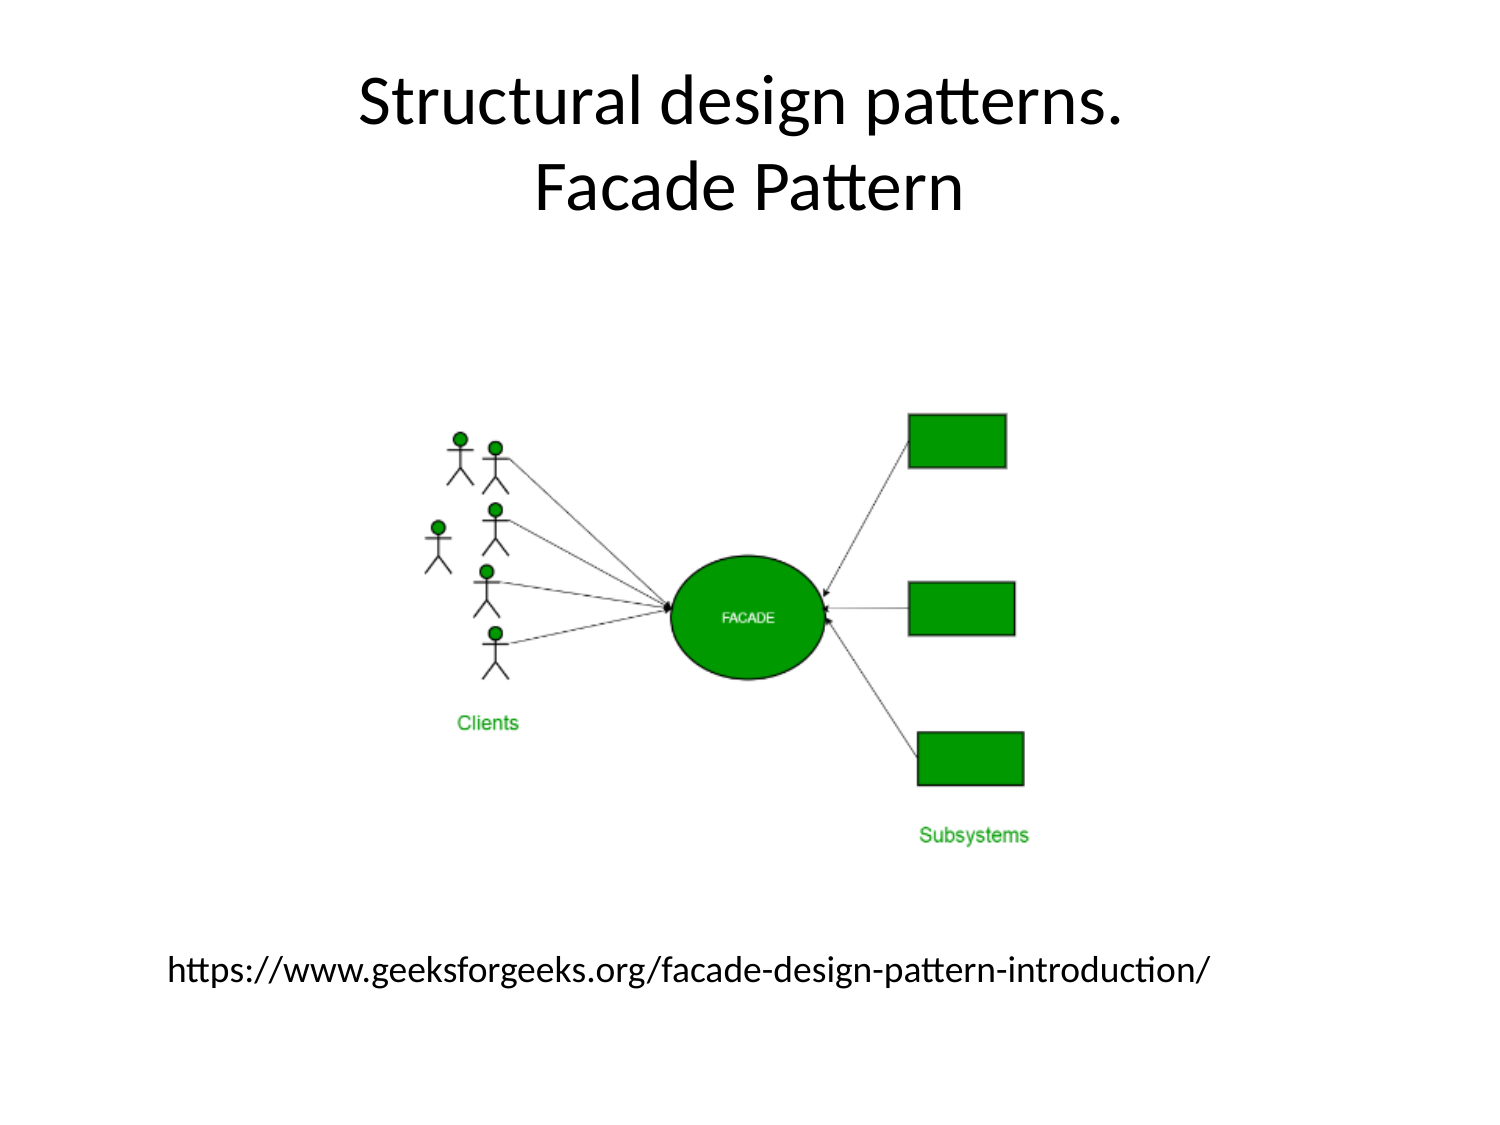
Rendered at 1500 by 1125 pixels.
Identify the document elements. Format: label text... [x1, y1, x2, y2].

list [374, 396, 1126, 871]
title Structural design patterns. Facade Pattern [75, 45, 1425, 233]
text_box https://www.geeksforgeeks.org/facade-design-pattern-introduction/ [152, 937, 1254, 998]
